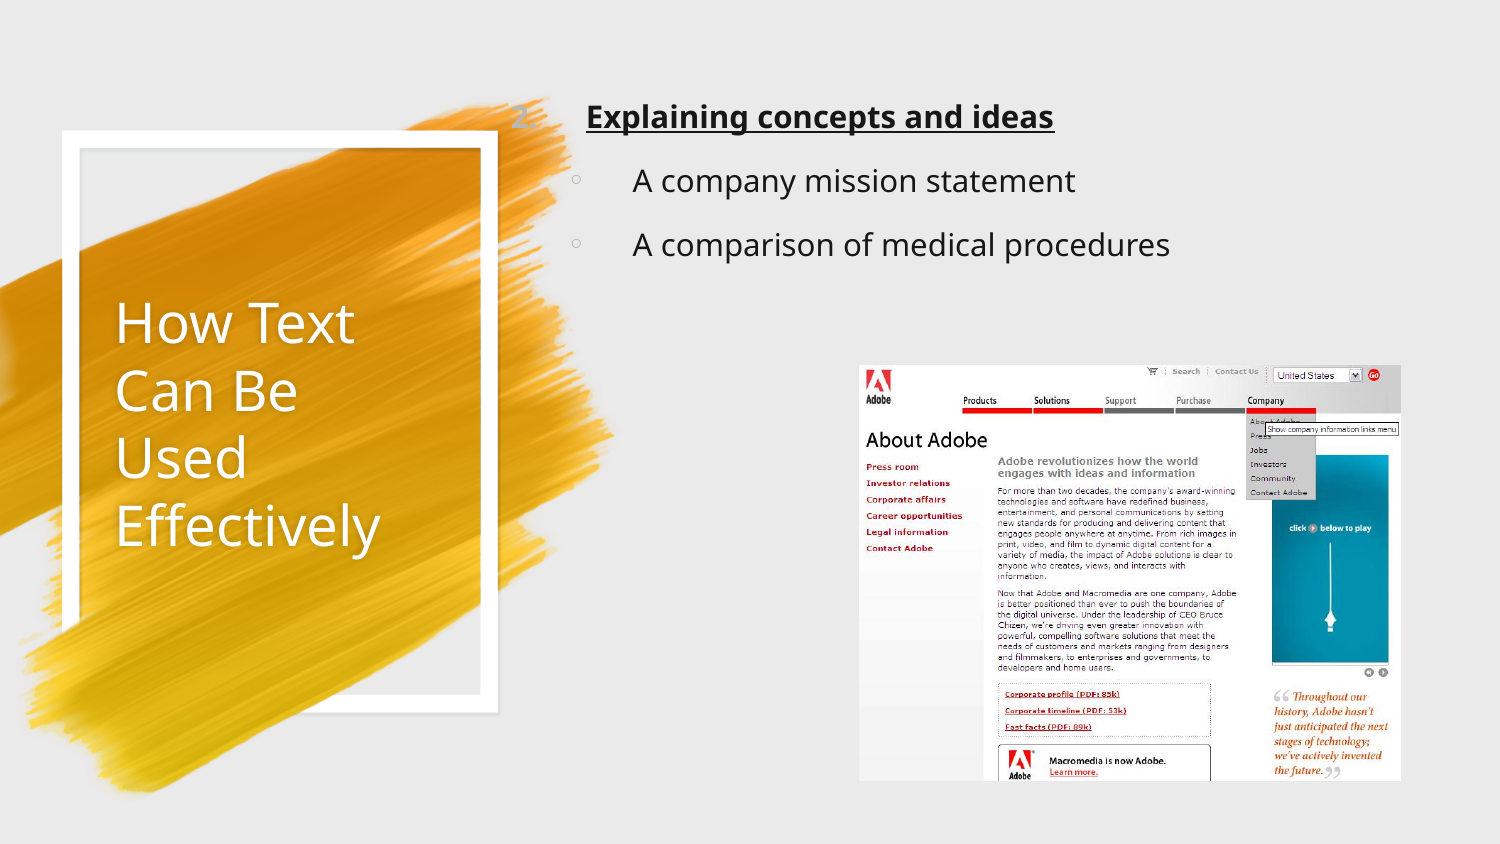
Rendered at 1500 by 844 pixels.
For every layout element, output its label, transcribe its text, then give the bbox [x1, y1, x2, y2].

picture [0, 0, 1500, 844]
title How Text Can Be Used Effectively [114, 149, 447, 696]
list Explaining concepts and ideas A company mission statement A comparison of medical procedures [510, 101, 1486, 308]
